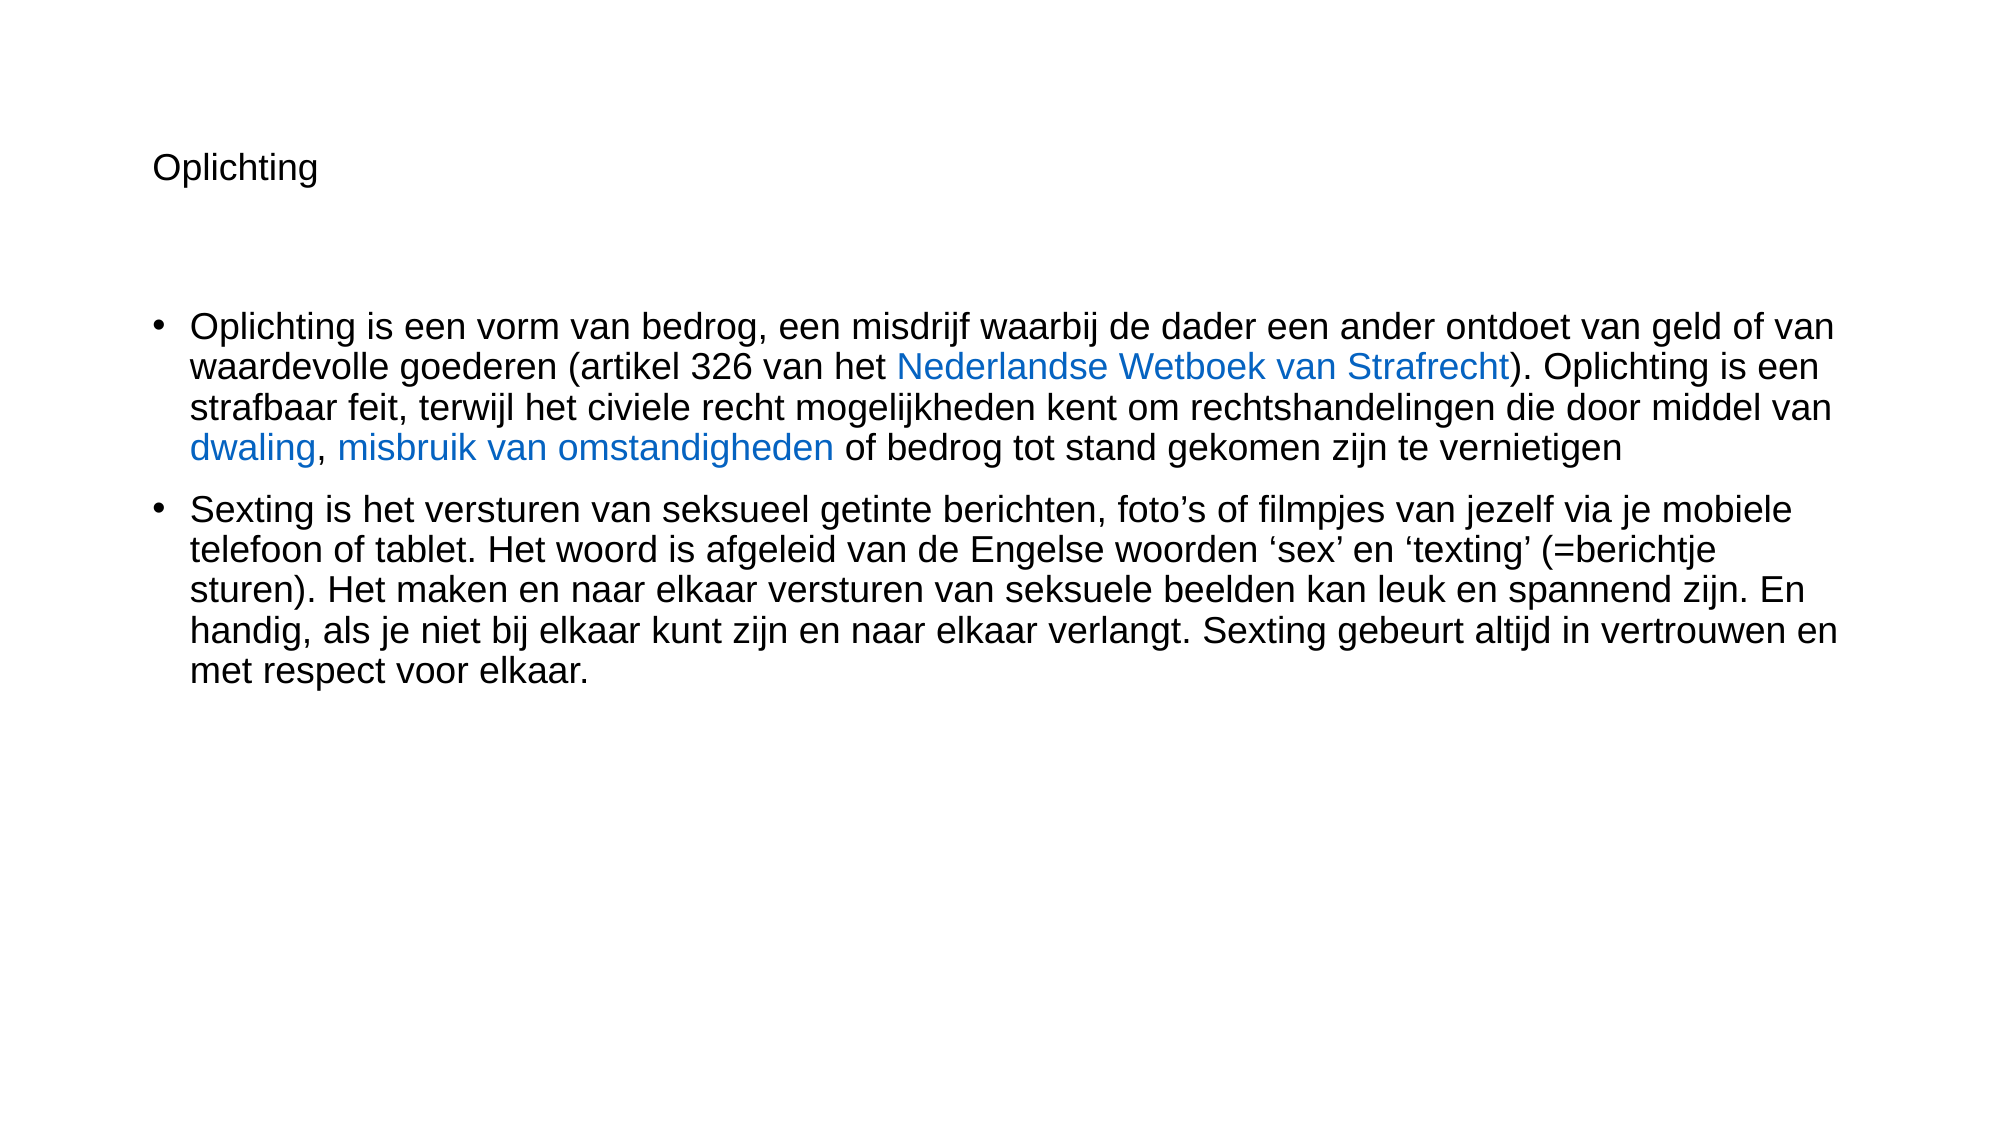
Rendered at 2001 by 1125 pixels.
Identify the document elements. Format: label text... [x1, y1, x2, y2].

list Oplichting is een vorm van bedrog, een misdrijf waarbij de dader een ander ontdoet van geld of van waardevolle goederen (artikel 326 van het Nederlandse Wetboek van Strafrecht). Oplichting is een strafbaar feit, terwijl het civiele recht mogelijkheden kent om rechtshandelingen die door middel van dwaling, misbruik van omstandigheden of bedrog tot stand gekomen zijn te vernietigen Sexting is het versturen van seksueel getinte berichten, foto’s of filmpjes van jezelf via je mobiele telefoon of tablet. Het woord is afgeleid van de Engelse woorden ‘sex’ en ‘texting’ (=berichtje sturen). Het maken en naar elkaar versturen van seksuele beelden kan leuk en spannend zijn. En handig, als je niet bij elkaar kunt zijn en naar elkaar verlangt. Sexting gebeurt altijd in vertrouwen en met respect voor elkaar. [137, 299, 1863, 1014]
title Oplichting [137, 59, 1863, 278]
